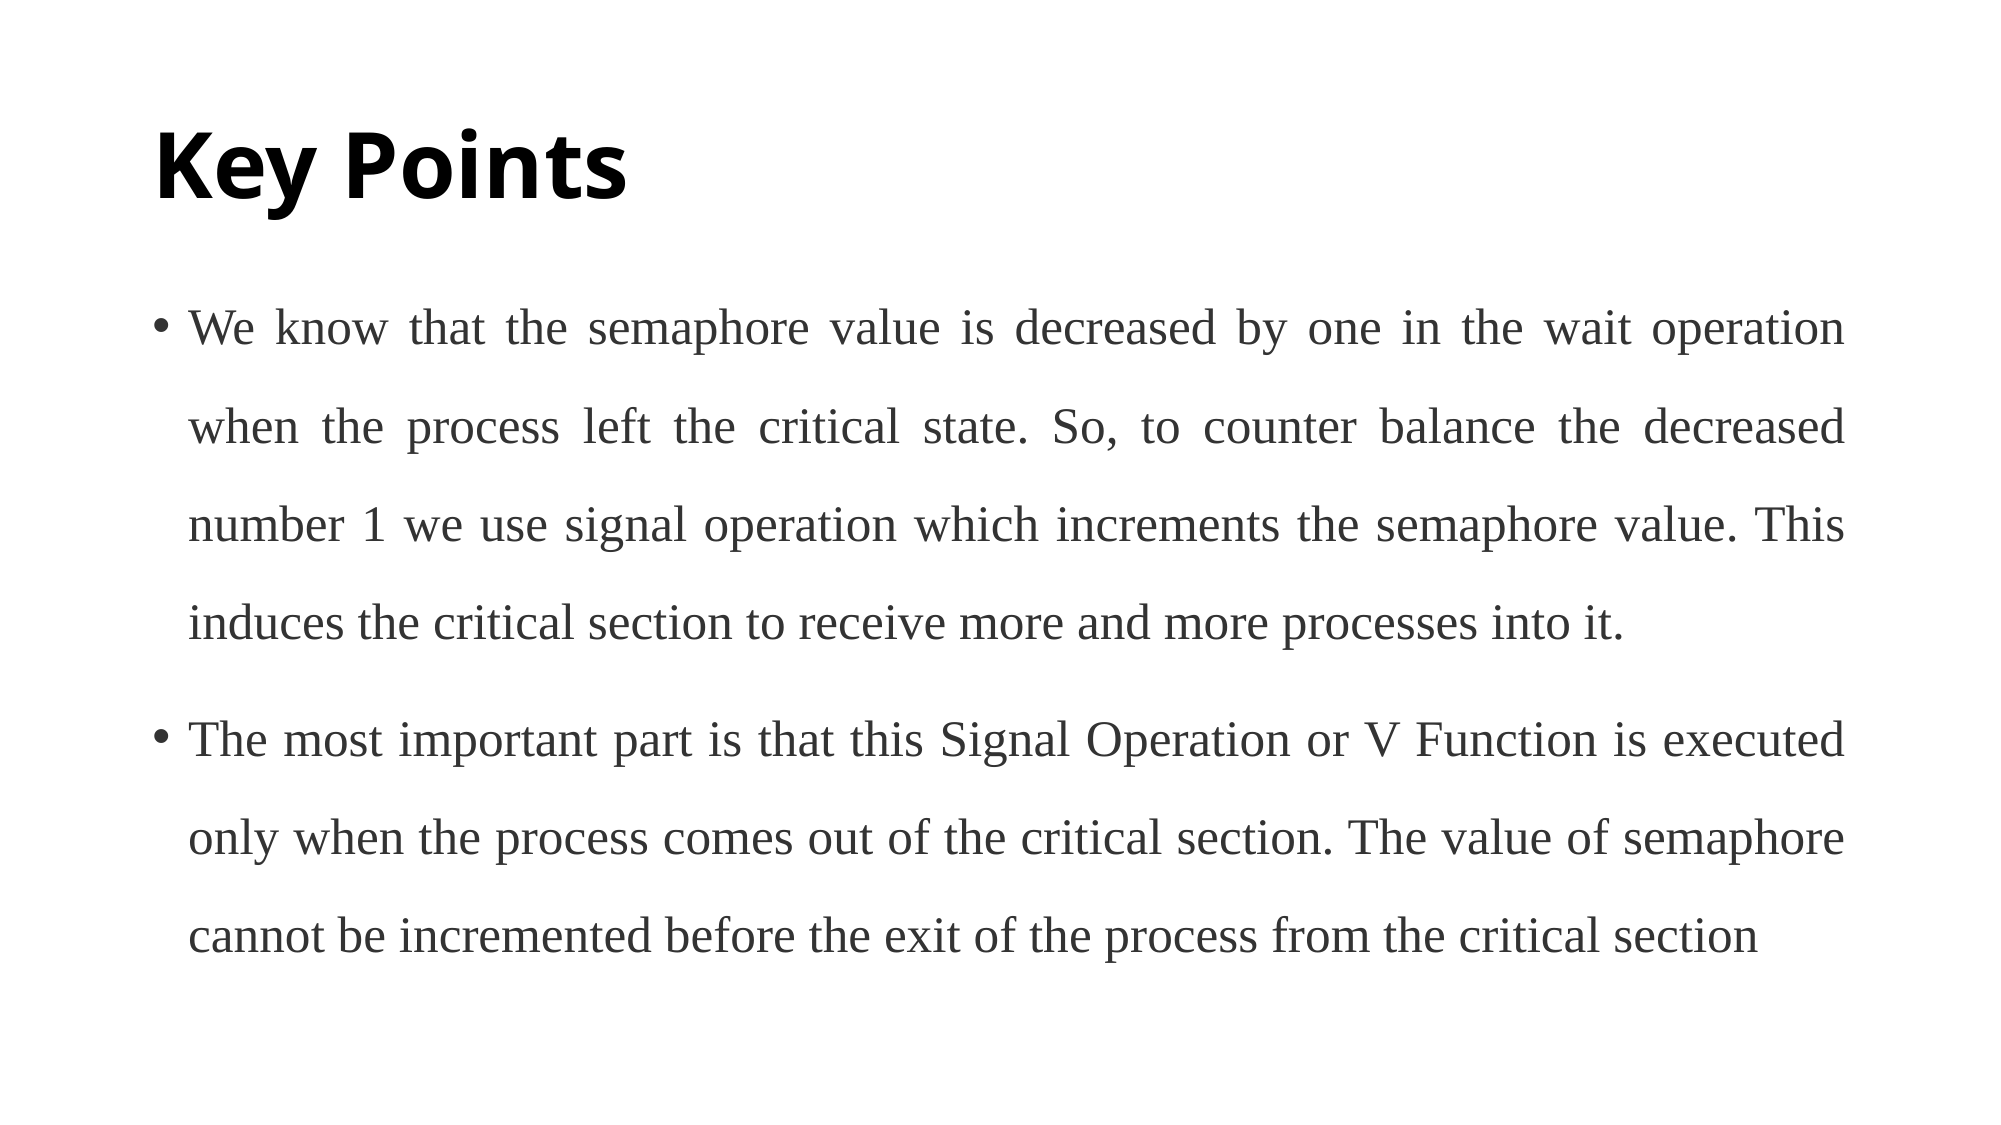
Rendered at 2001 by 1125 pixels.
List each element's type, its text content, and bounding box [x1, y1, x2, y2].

list We know that the semaphore value is decreased by one in the wait operation when the process left the critical state. So, to counter balance the decreased number 1 we use signal operation which increments the semaphore value. This induces the critical section to receive more and more processes into it. The most important part is that this Signal Operation or V Function is executed only when the process comes out of the critical section. The value of semaphore cannot be incremented before the exit of the process from the critical section [137, 249, 1863, 1066]
title Key Points [137, 59, 1863, 249]
